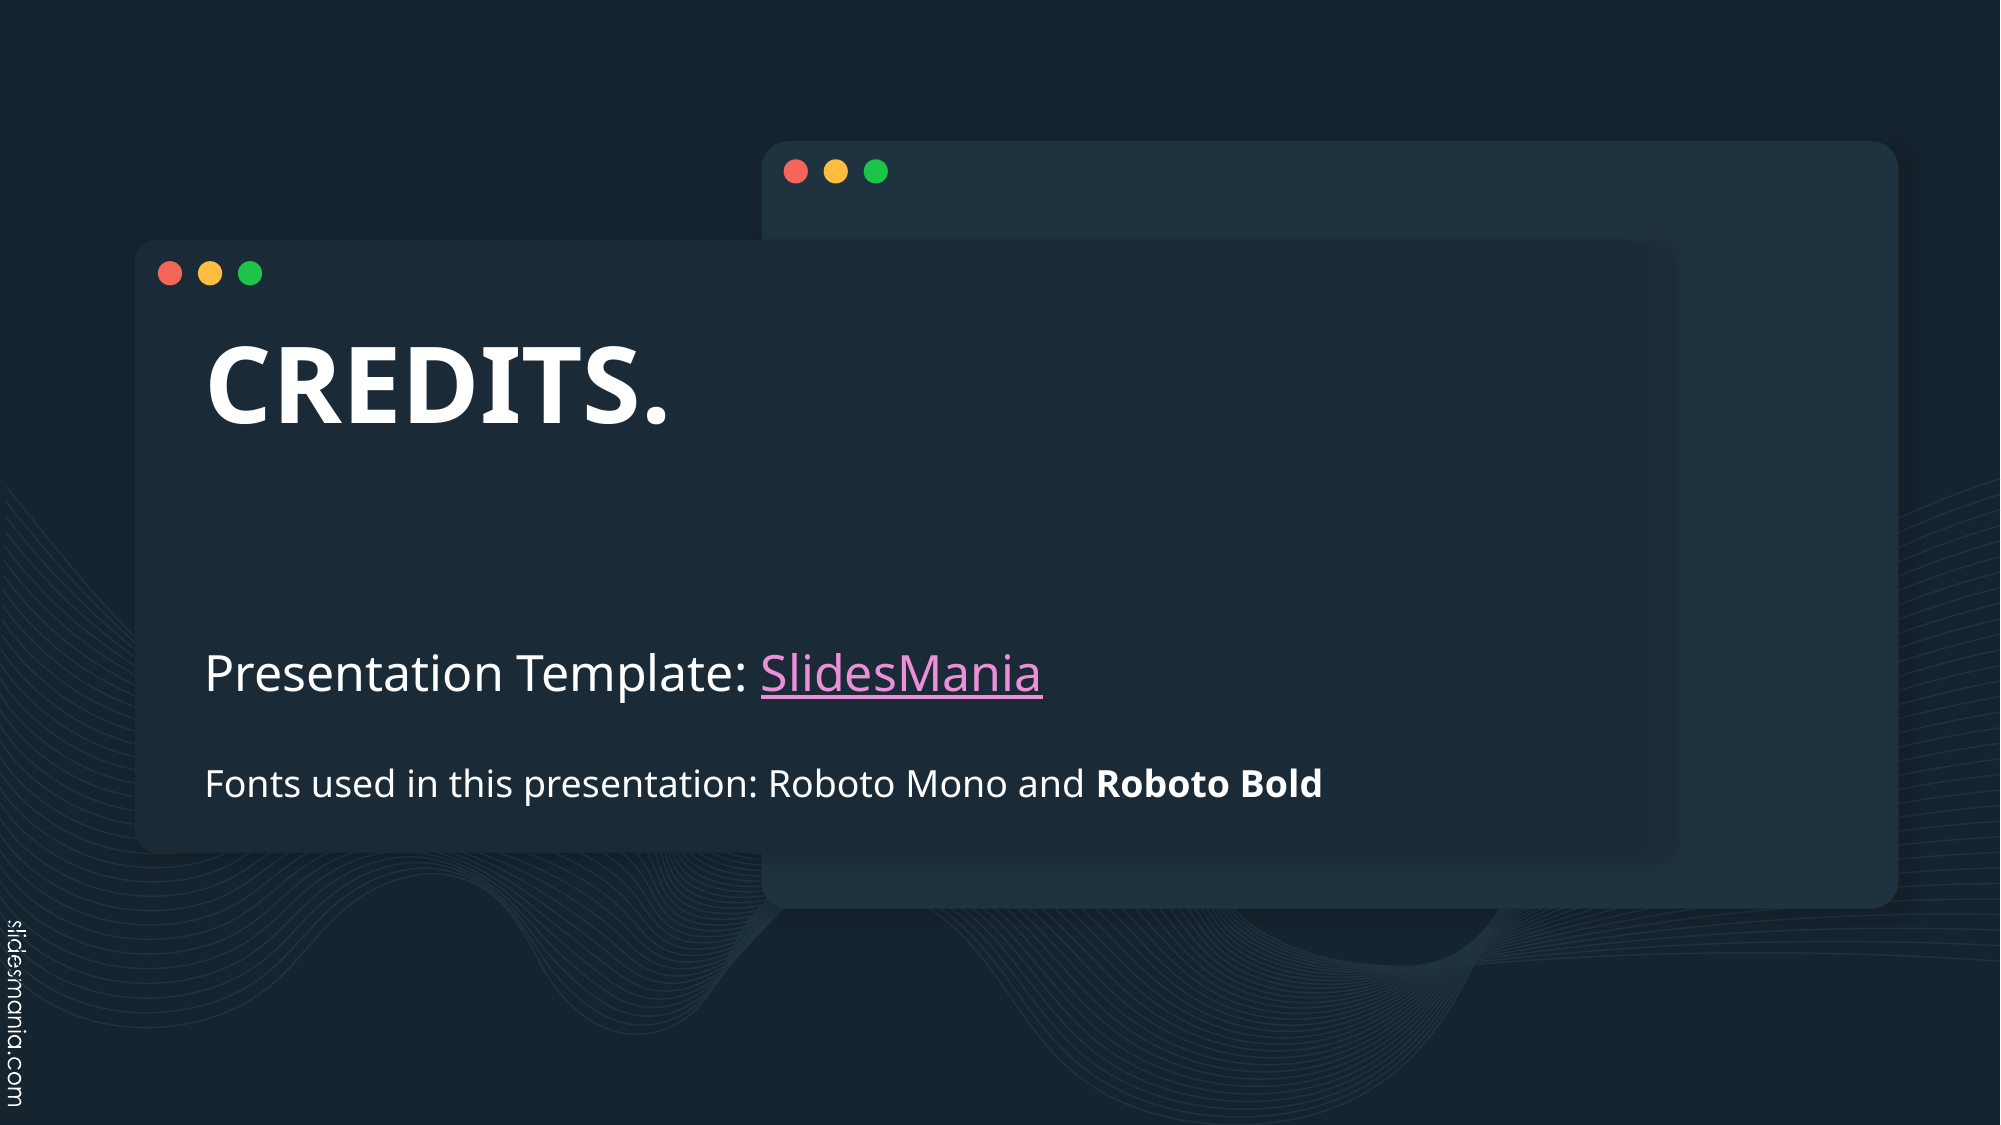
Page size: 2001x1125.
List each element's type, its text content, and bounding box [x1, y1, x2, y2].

title CREDITS. [184, 322, 1597, 448]
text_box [157, 260, 263, 286]
text_box [134, 239, 1650, 853]
list Presentation Template: SlidesMania Fonts used in this presentation: Roboto Mono and Roboto Bold [184, 486, 1597, 826]
